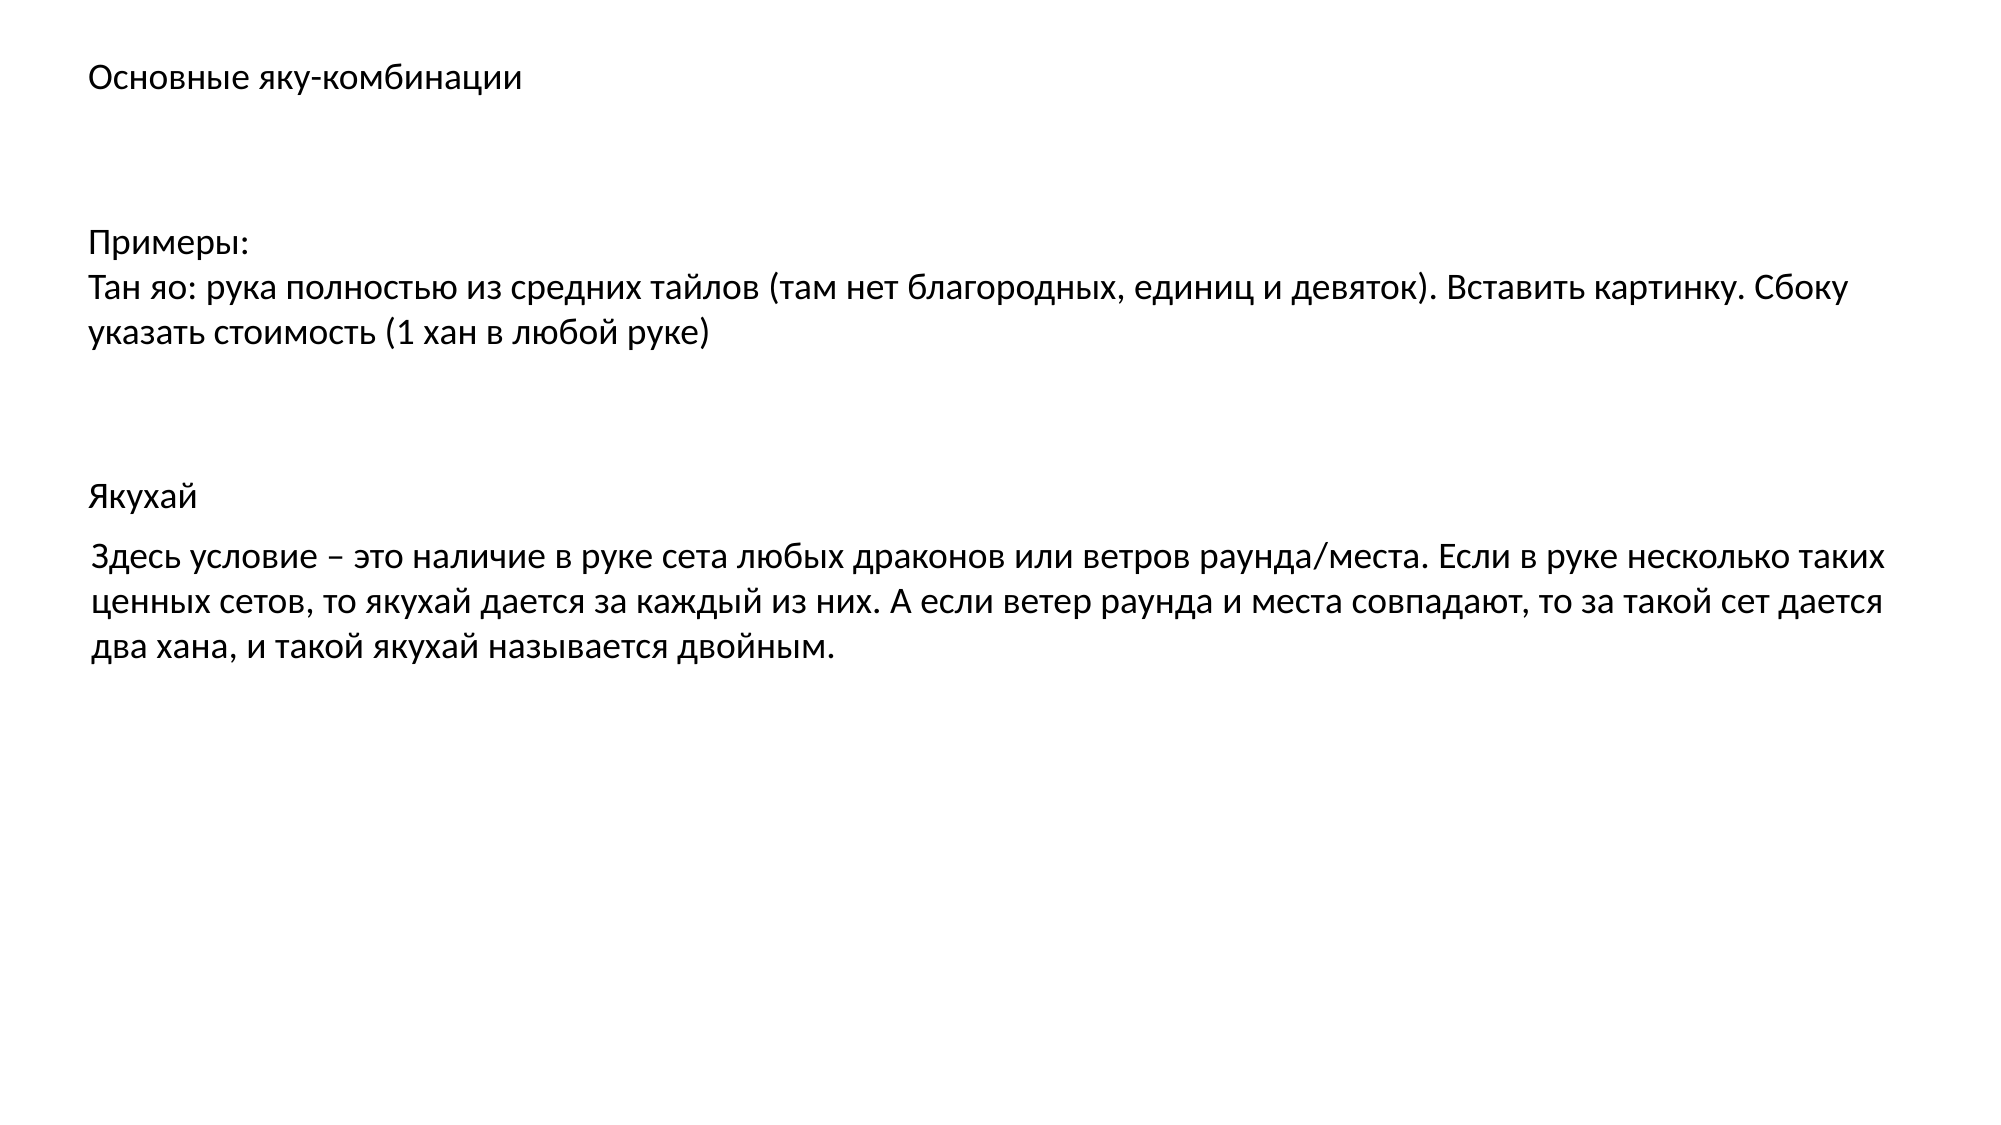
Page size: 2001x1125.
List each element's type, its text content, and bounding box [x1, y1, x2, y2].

text_box Якухай [73, 463, 821, 524]
text_box Основные яку-комбинации [73, 44, 821, 105]
text_box Здесь условие – это наличие в руке сета любых драконов или ветров раунда/места. Если в руке несколько таких ценных сетов, то якухай дается за каждый из них. А если ветер раунда и места совпадают, то за такой сет дается два хана, и такой якухай называется двойным. [76, 524, 1924, 674]
text_box Примеры: Тан яо: рука полностью из средних тайлов (там нет благородных, единиц и девяток). Вставить картинку. Сбоку указать стоимость (1 хан в любой руке) [73, 209, 1921, 360]
